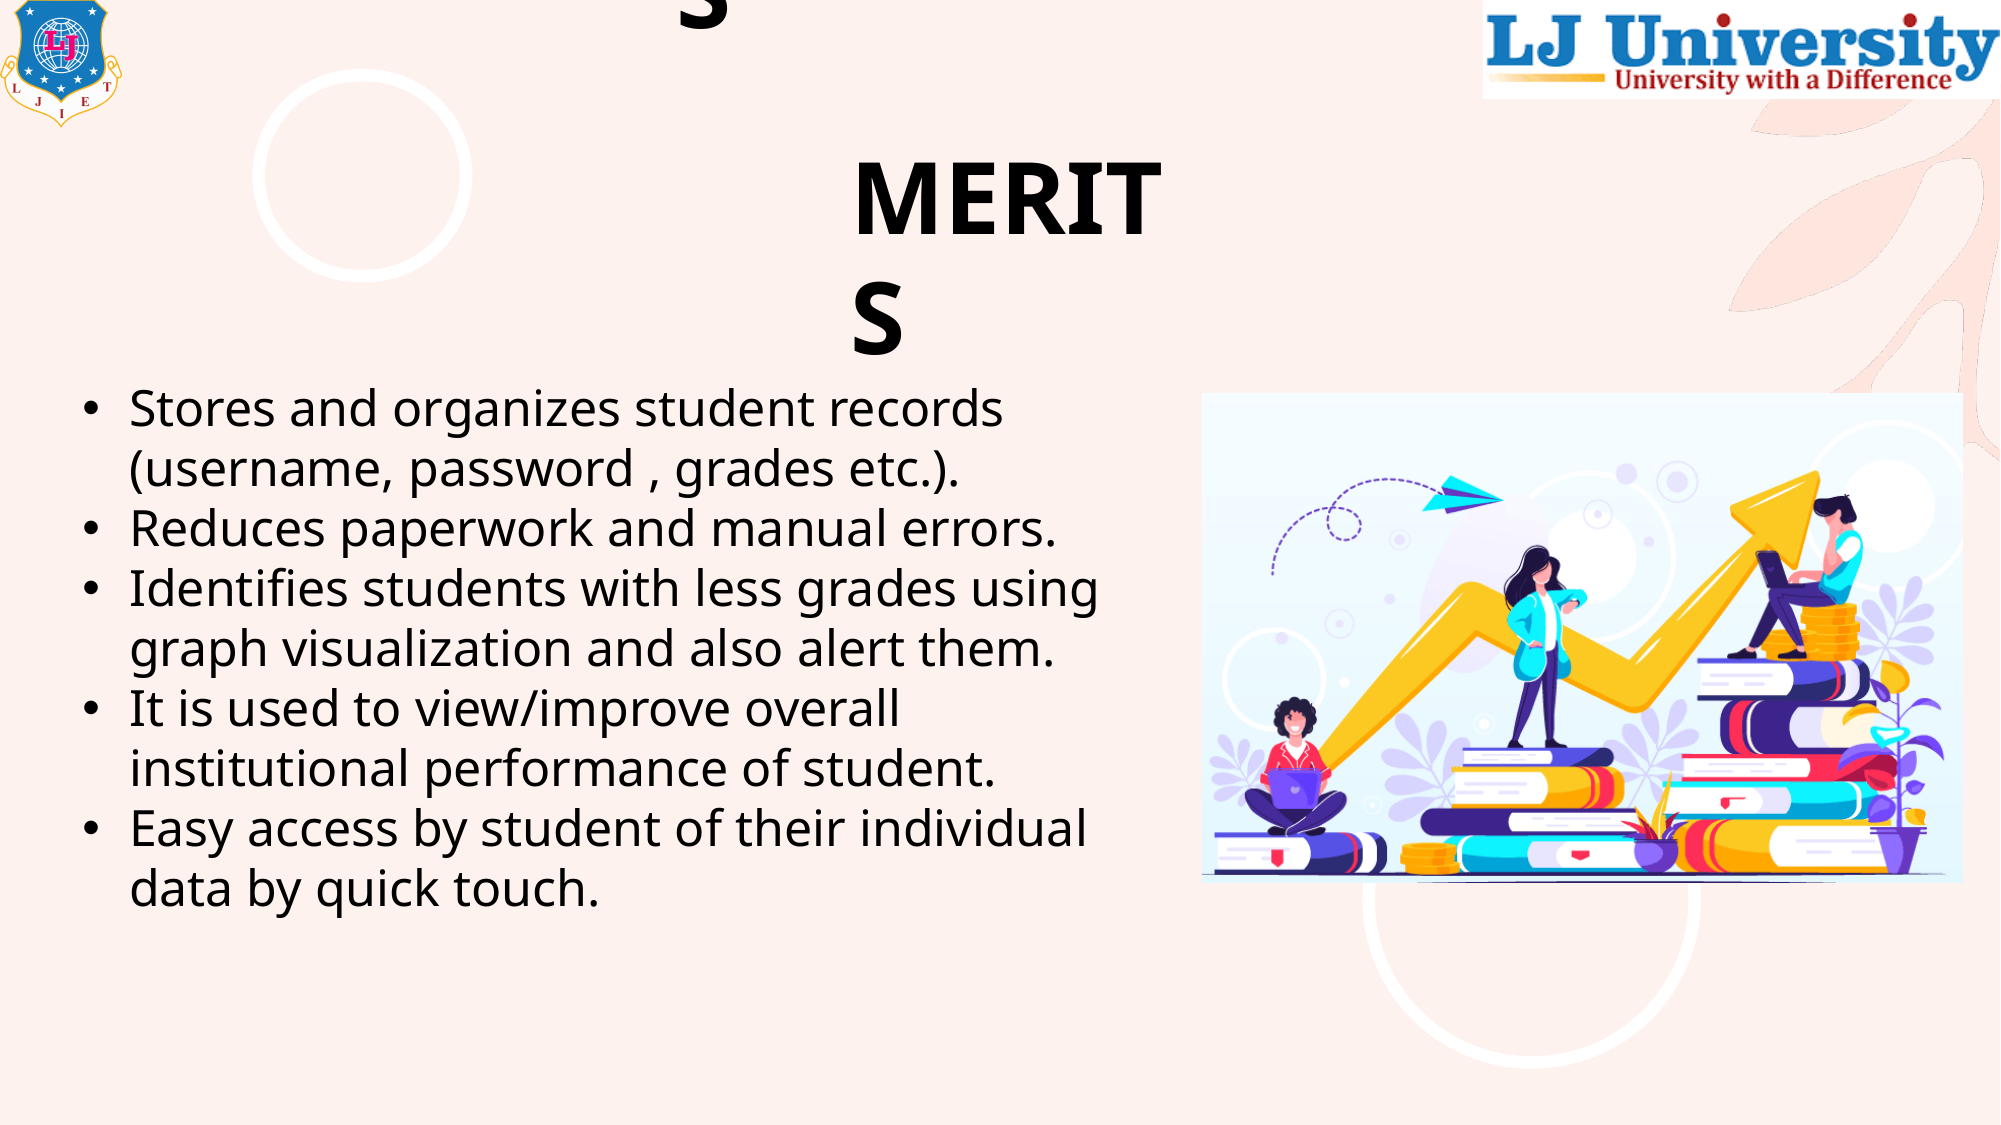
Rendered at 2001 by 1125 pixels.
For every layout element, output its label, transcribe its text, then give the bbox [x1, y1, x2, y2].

text_box DEMERITS [661, 0, 1141, 56]
picture [0, 0, 122, 128]
text_box MERITS [835, 126, 1202, 369]
text_box Stores and organizes student records (username, password , grades etc.). Reduces paperwork and manual errors. Identifies students with less grades using graph visualization and also alert them. It is used to view/improve overall institutional performance of student. Easy access by student of their individual data by quick touch. [67, 369, 1202, 925]
picture [1201, 0, 2001, 883]
